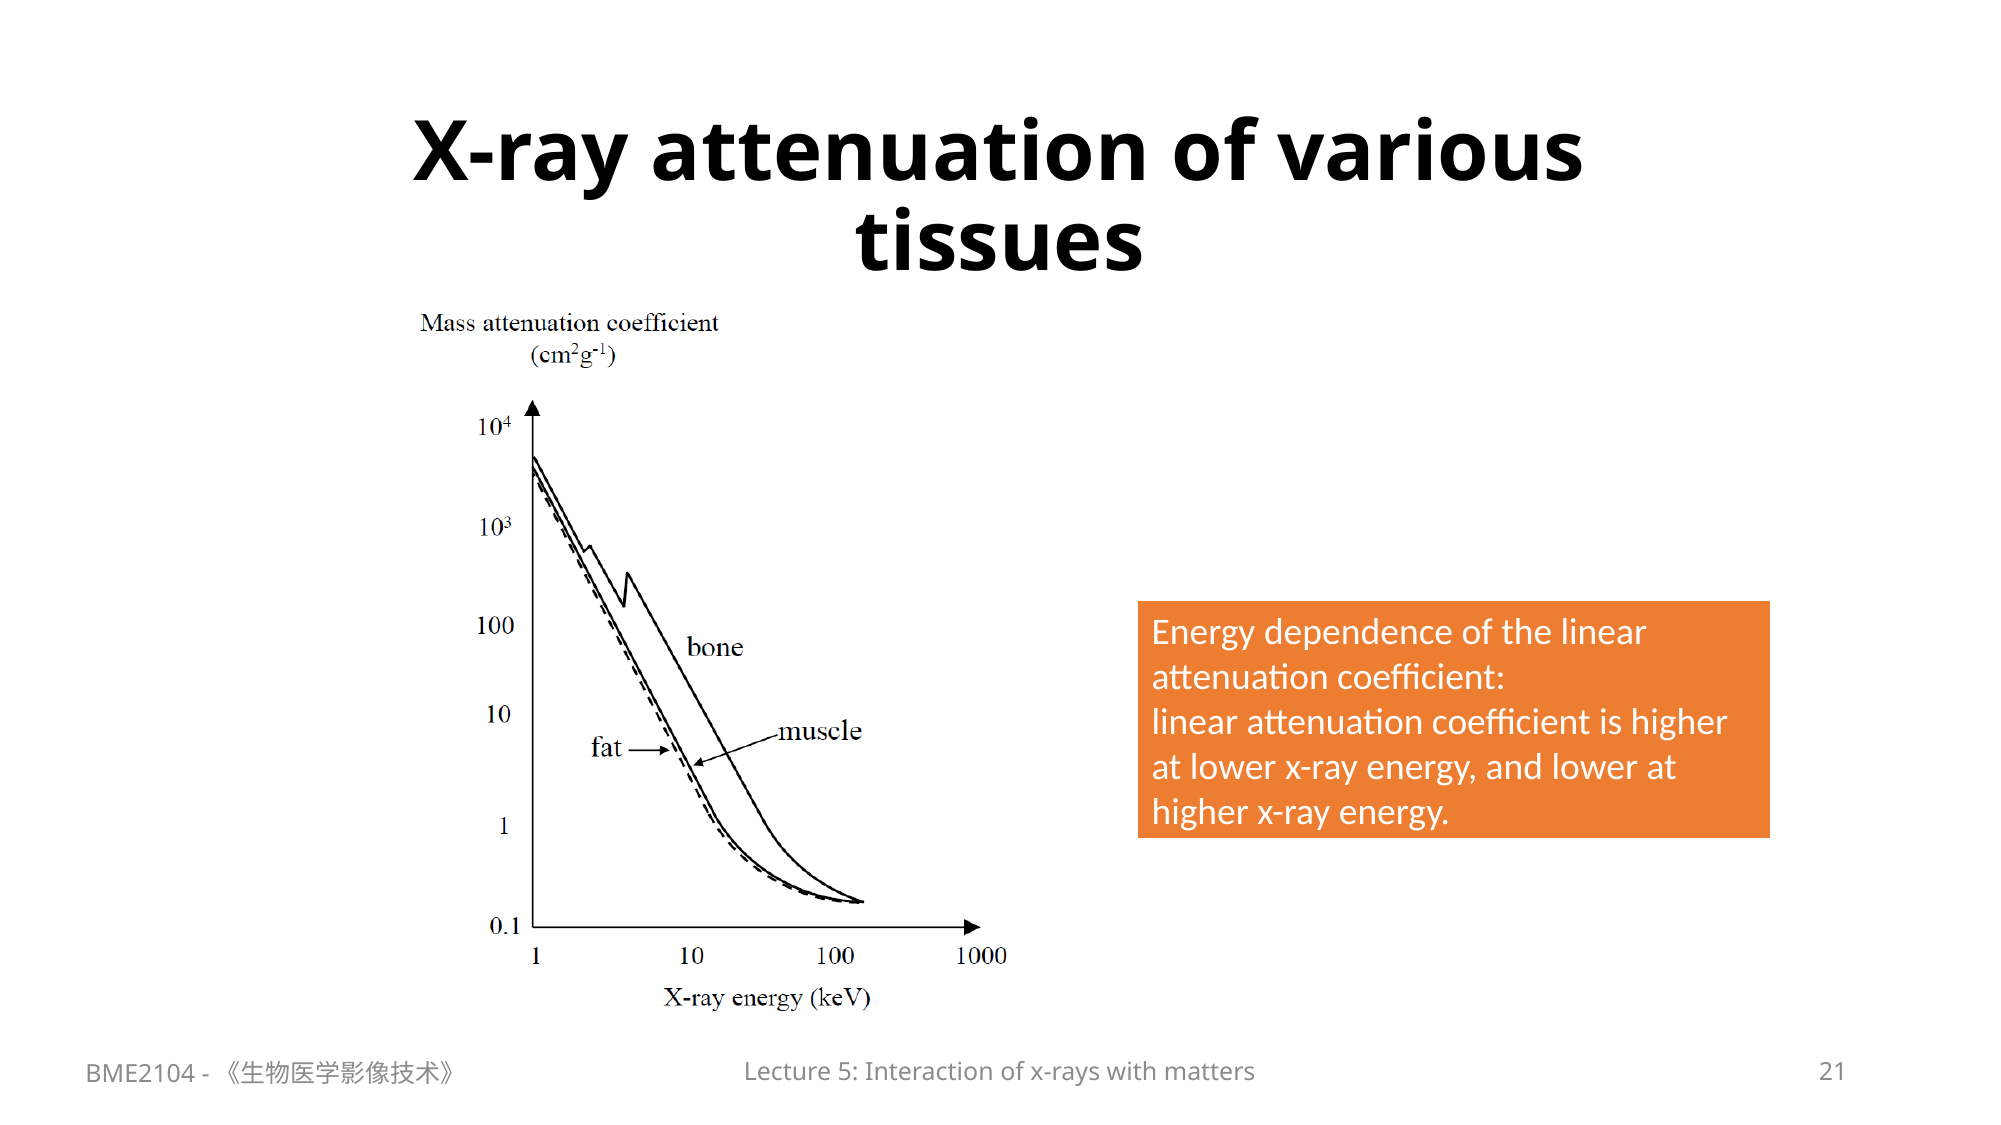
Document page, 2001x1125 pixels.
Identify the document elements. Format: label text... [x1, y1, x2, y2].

slide_number 21 [1412, 1042, 1863, 1103]
title X-ray attenuation of various tissues [353, 89, 1647, 307]
text_box Energy dependence of the linear attenuation coefficient: linear attenuation coefficient is higher at lower x-ray energy, and lower at higher x-ray energy. [1135, 598, 1773, 841]
footer Lecture 5: Interaction of x-rays with matters [662, 1042, 1338, 1103]
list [414, 305, 1014, 1020]
slide_number BME2104 -《生物医学影像技术》 [70, 1042, 619, 1103]
